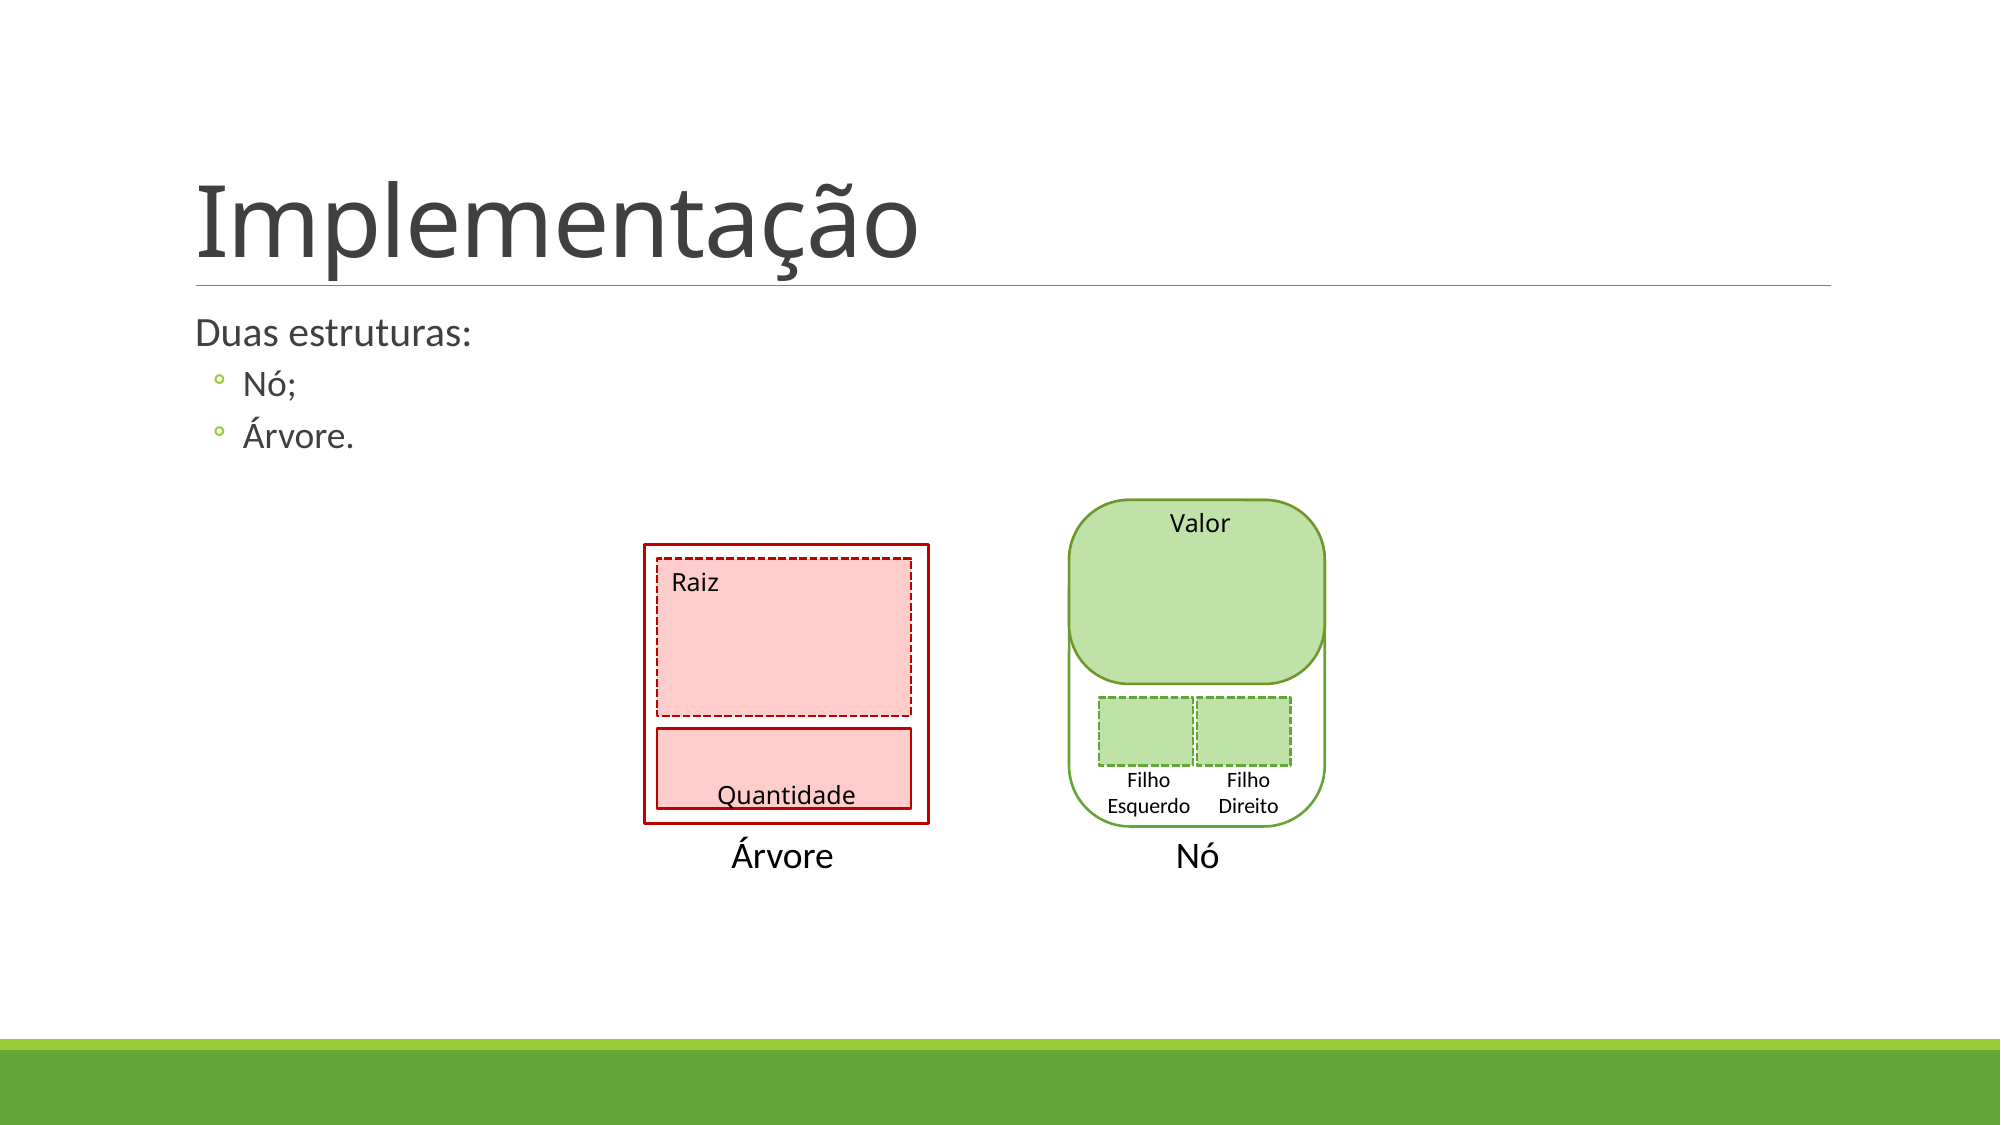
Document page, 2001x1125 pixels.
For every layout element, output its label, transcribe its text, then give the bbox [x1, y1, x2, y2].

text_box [1068, 499, 1326, 885]
title Implementação [180, 47, 1830, 285]
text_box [644, 543, 930, 885]
list Duas estruturas: Nó; Árvore. [180, 302, 1830, 963]
